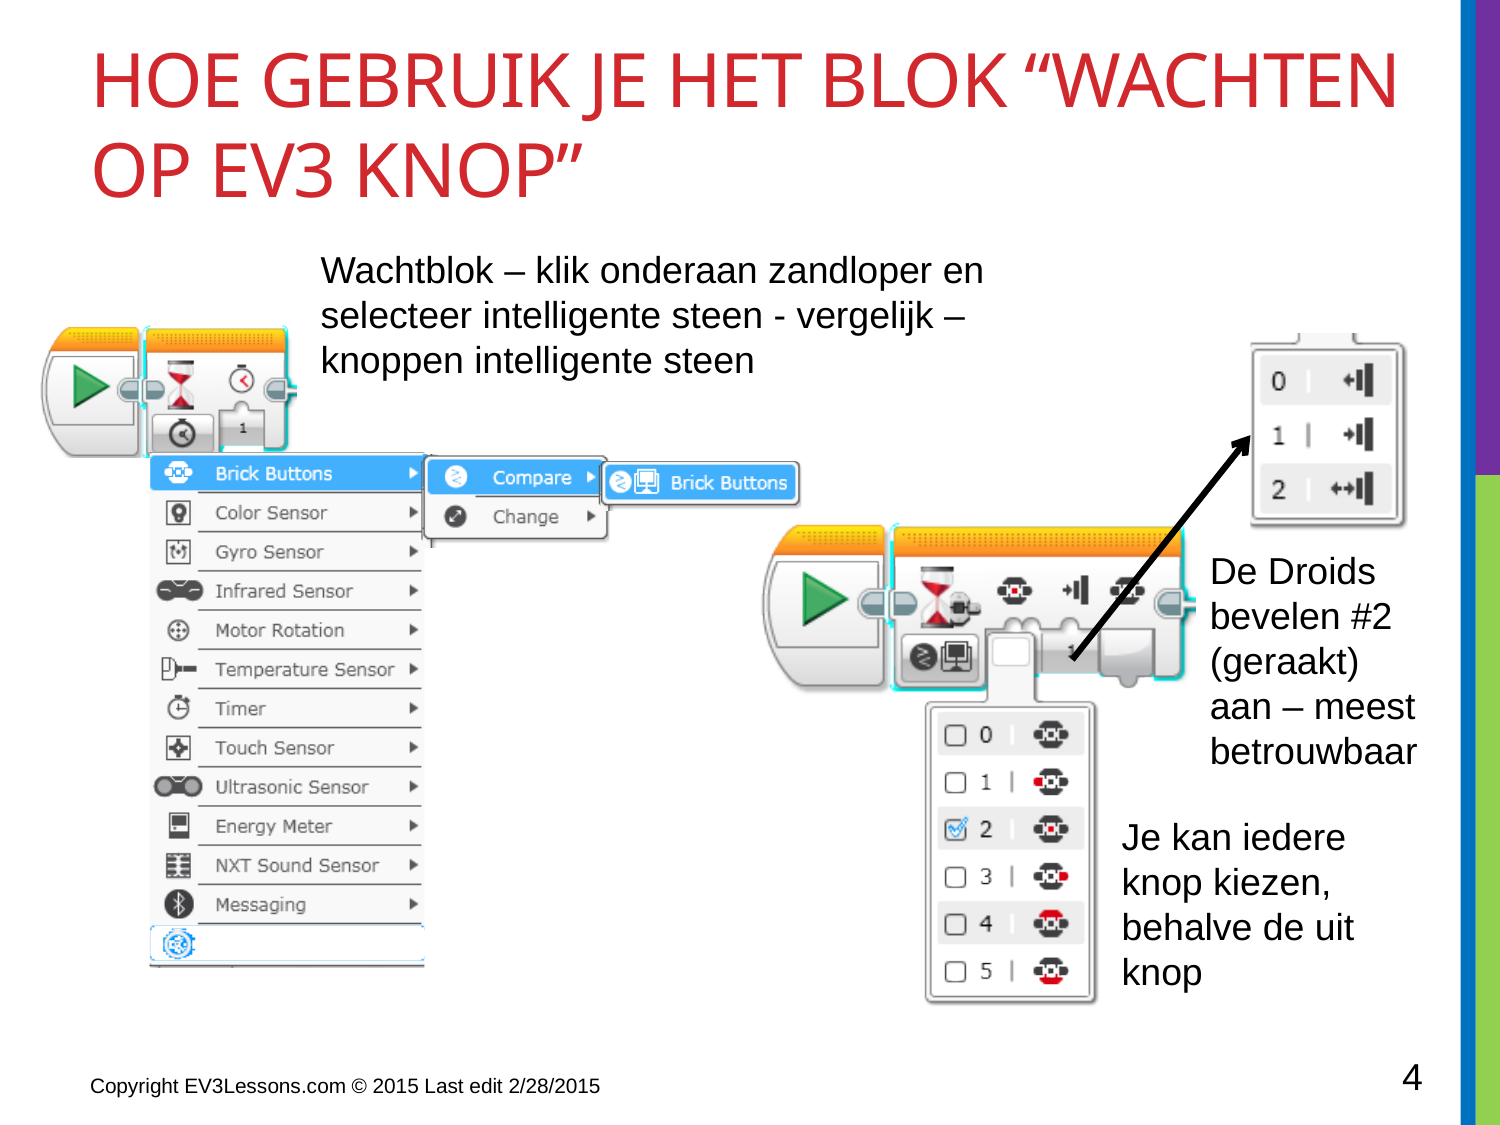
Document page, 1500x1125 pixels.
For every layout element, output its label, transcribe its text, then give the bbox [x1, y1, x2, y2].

picture [1249, 332, 1409, 538]
footer Copyright EV3Lessons.com © 2015 Last edit 2/28/2015 [75, 1065, 638, 1112]
picture [753, 514, 1196, 1015]
text_box Je kan iedere knop kiezen, behalve de uit knop [1204, 805, 1406, 1001]
text_box De Droids bevelen #2 (geraakt) aan – meest betrouwbaar [1204, 539, 1445, 779]
slide_number 4 [1387, 1045, 1491, 1106]
title Hoe gebruik je het blok “Wachten op EV3 knop” [75, 25, 1428, 250]
picture [39, 317, 802, 973]
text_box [1071, 434, 1251, 661]
text_box Wachtblok – klik onderaan zandloper en selecteer intelligente steen - vergelijk – knoppen intelligente steen [305, 239, 1068, 389]
